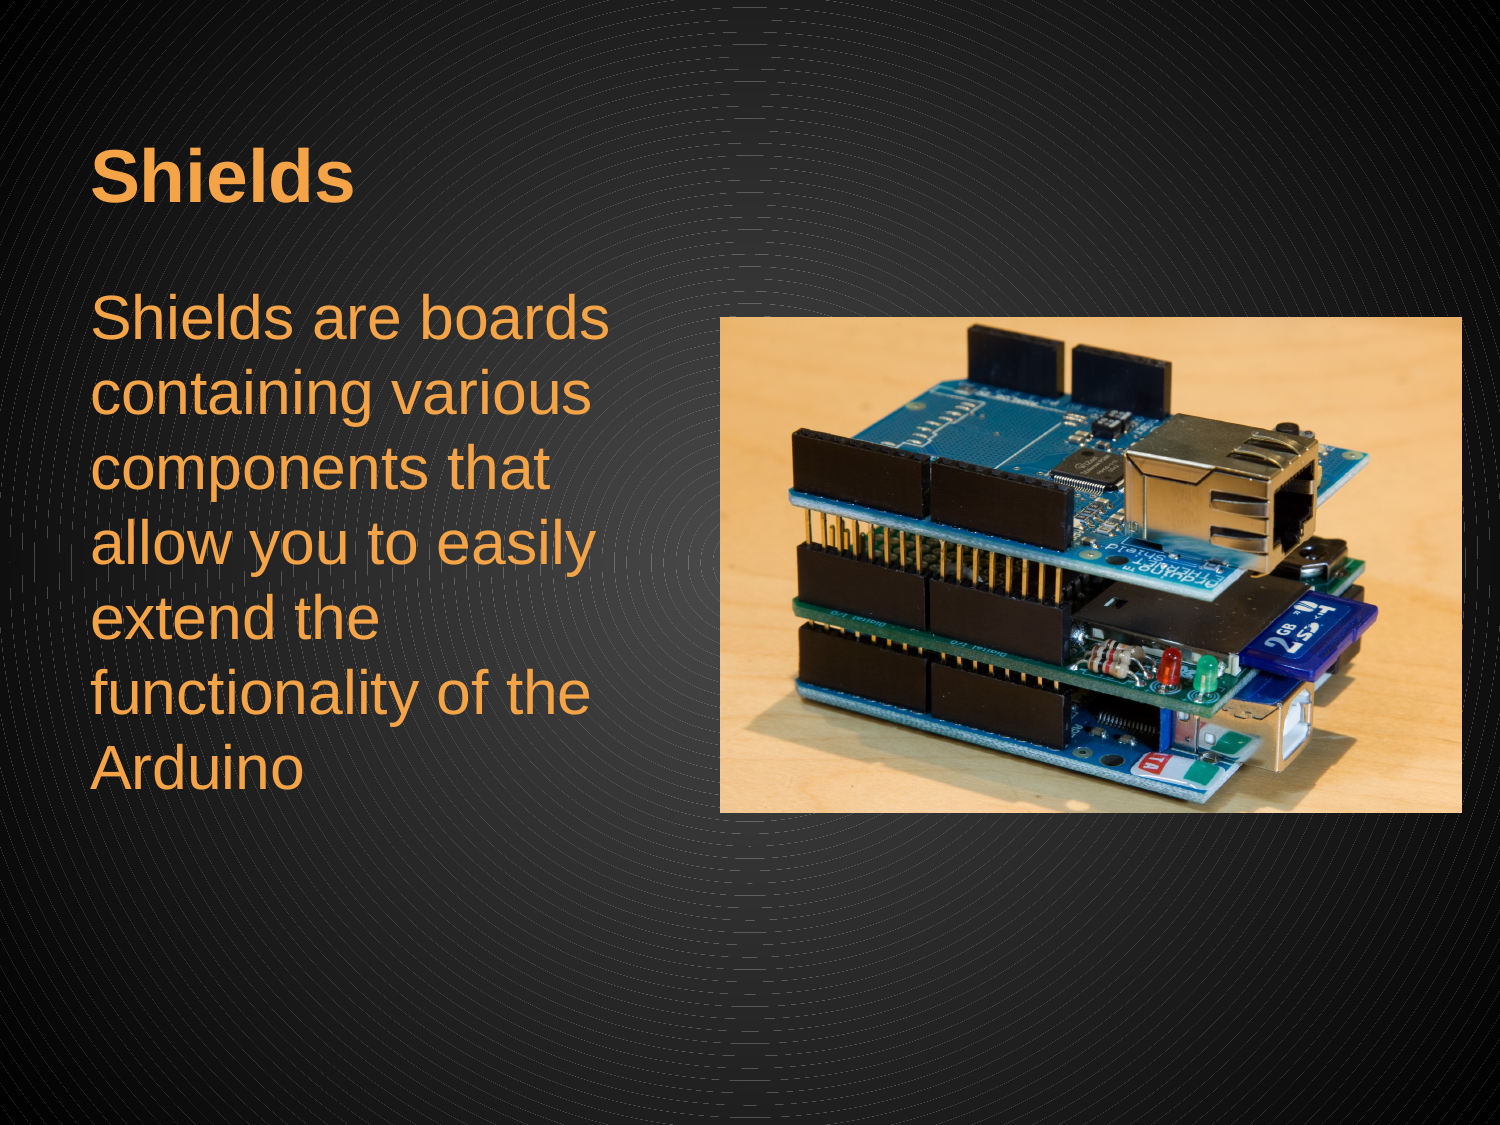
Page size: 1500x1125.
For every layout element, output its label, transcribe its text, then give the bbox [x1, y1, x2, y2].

title Shields [75, 45, 1425, 233]
list Shields are boards containing various components that allow you to easily extend the functionality of the Arduino [75, 262, 705, 1078]
picture [719, 317, 1462, 814]
